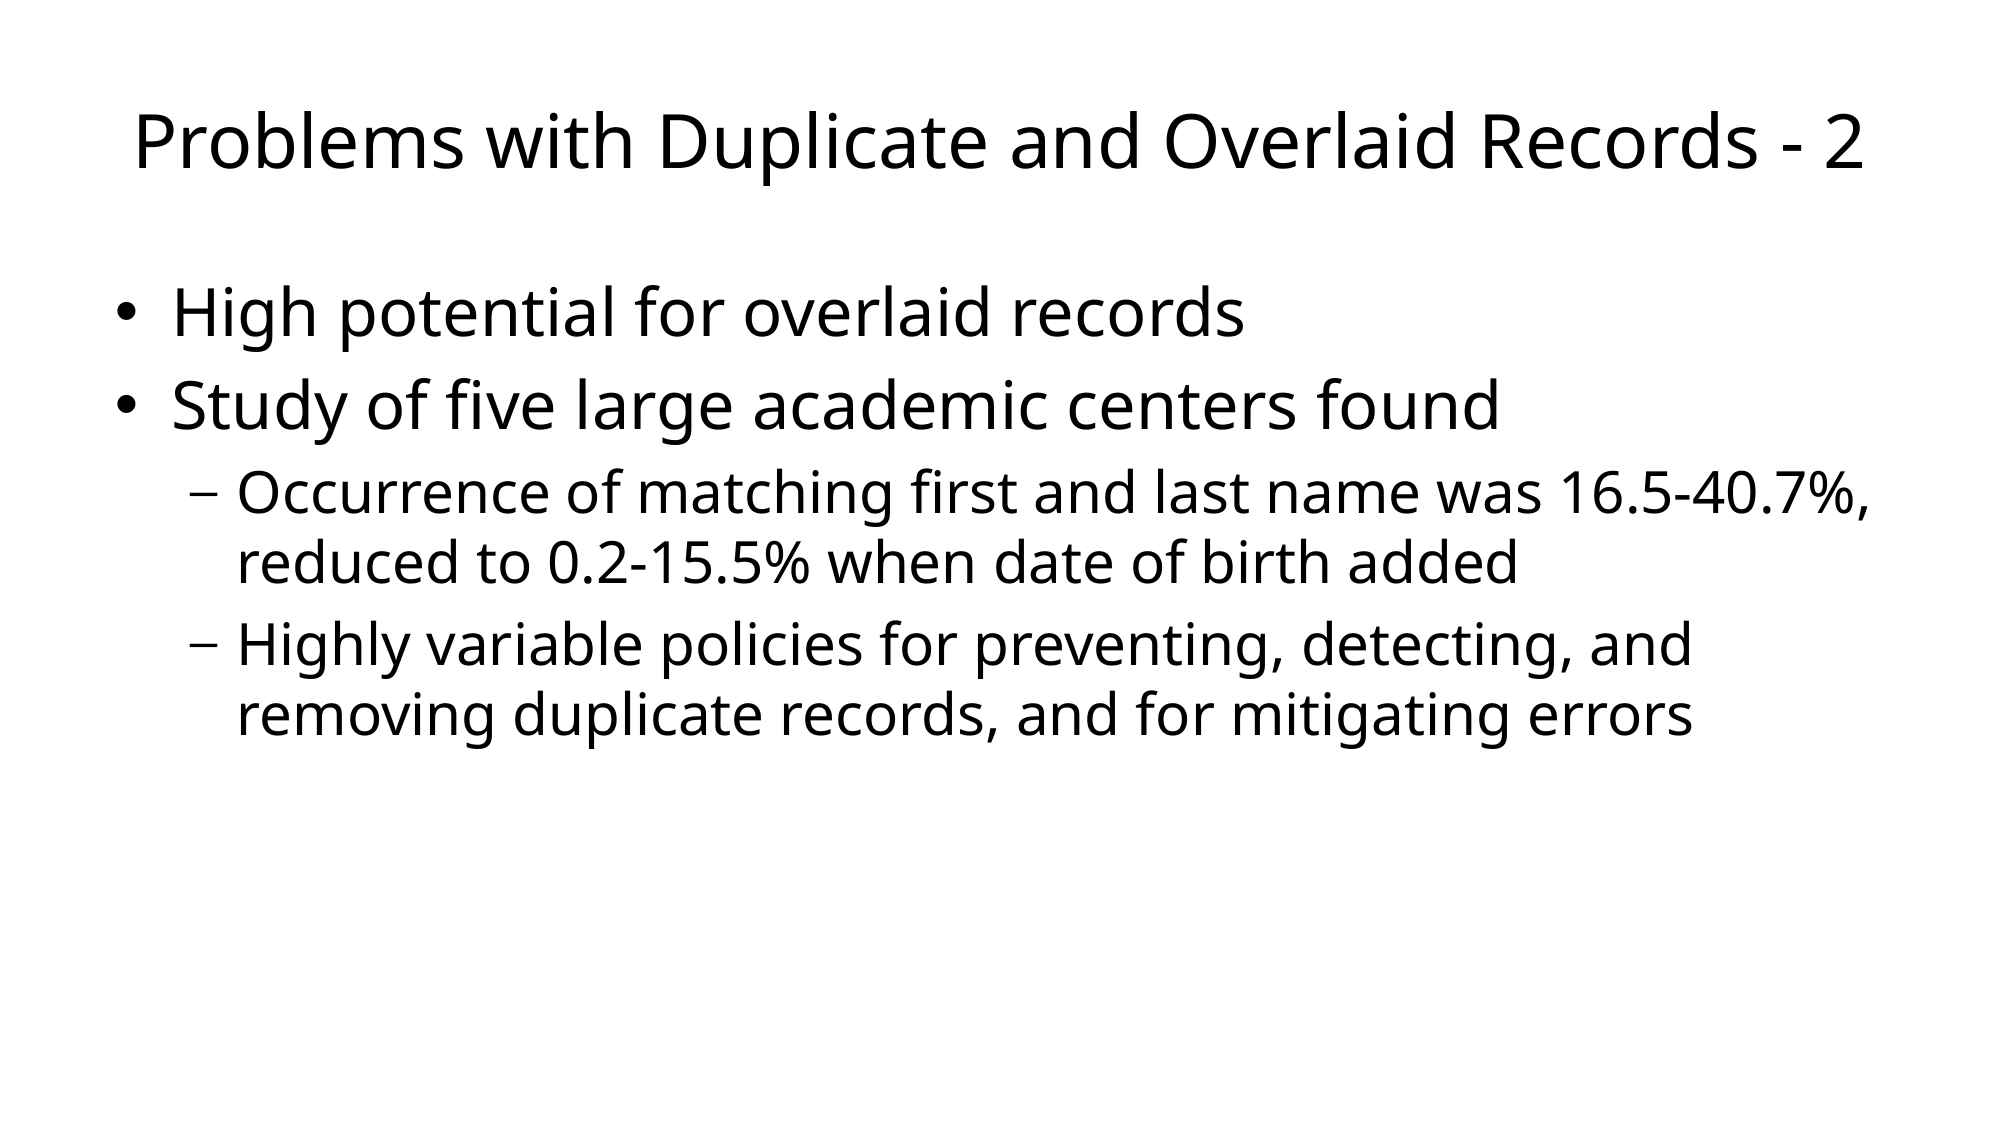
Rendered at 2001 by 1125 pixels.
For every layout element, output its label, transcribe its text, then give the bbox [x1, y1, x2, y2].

title Problems with Duplicate and Overlaid Records - 2 [99, 45, 1900, 233]
list High potential for overlaid records Study of five large academic centers found Occurrence of matching first and last name was 16.5-40.7%, reduced to 0.2-15.5% when date of birth added Highly variable policies for preventing, detecting, and removing duplicate records, and for mitigating errors [99, 262, 1900, 1013]
